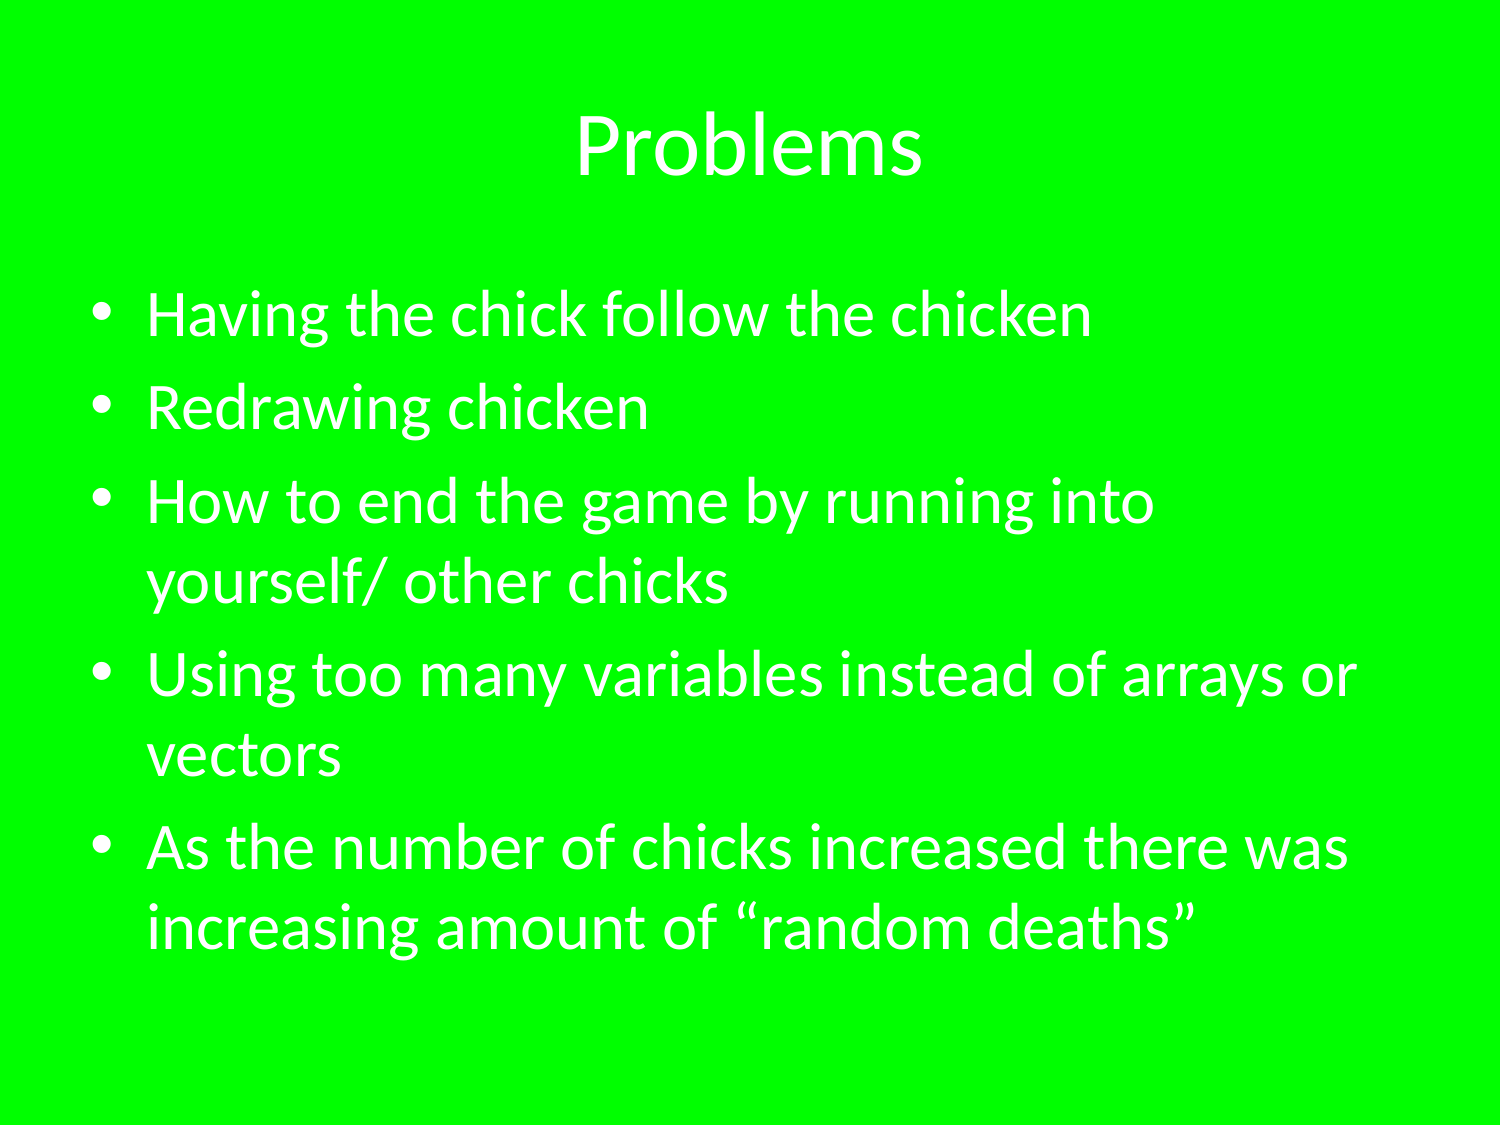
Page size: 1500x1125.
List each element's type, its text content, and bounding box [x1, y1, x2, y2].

list Having the chick follow the chicken Redrawing chicken How to end the game by running into yourself/ other chicks Using too many variables instead of arrays or vectors As the number of chicks increased there was increasing amount of “random deaths” [75, 262, 1425, 1005]
title Problems [75, 45, 1425, 233]
